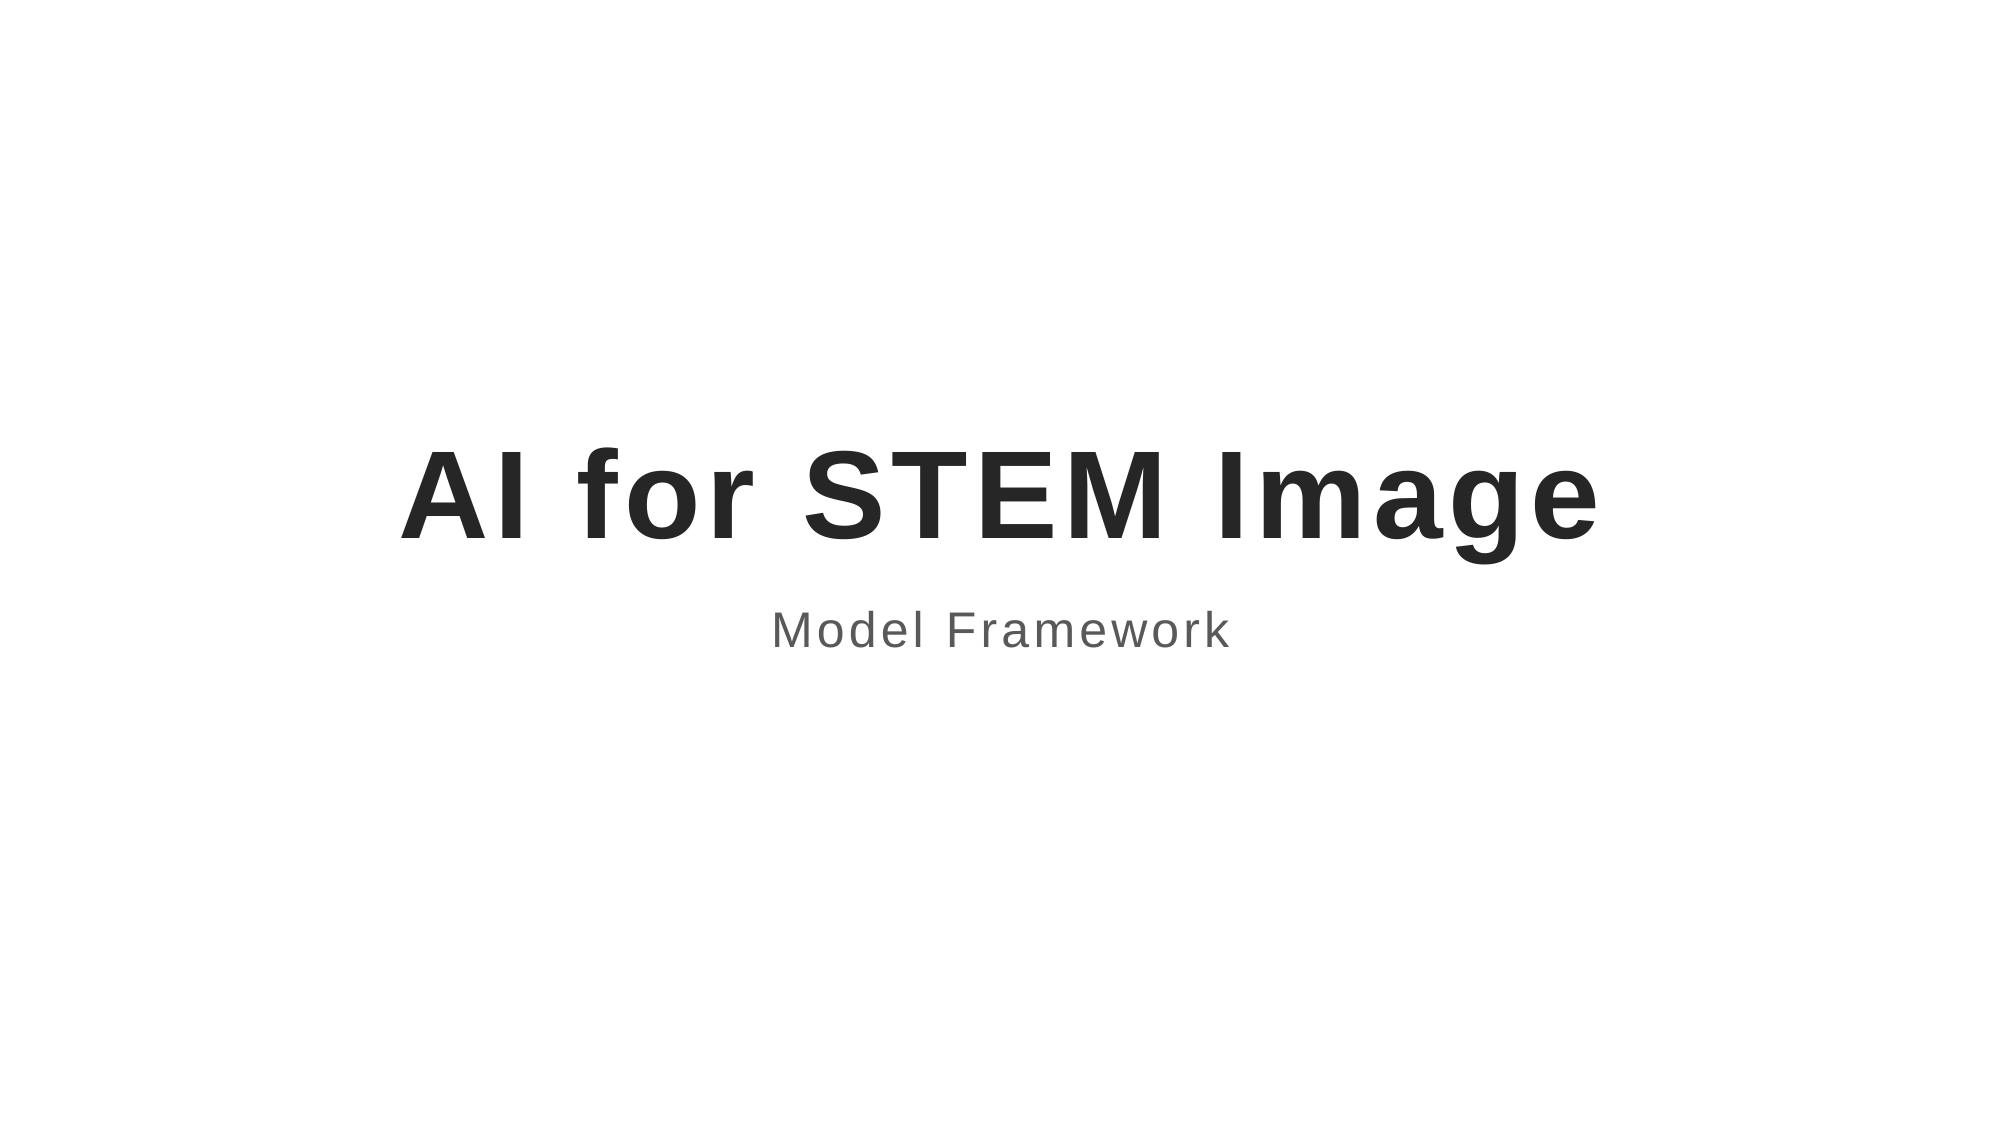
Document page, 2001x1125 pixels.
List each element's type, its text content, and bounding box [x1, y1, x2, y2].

title AI for STEM Image [196, 149, 1805, 572]
subtitle Model Framework [196, 584, 1805, 826]
